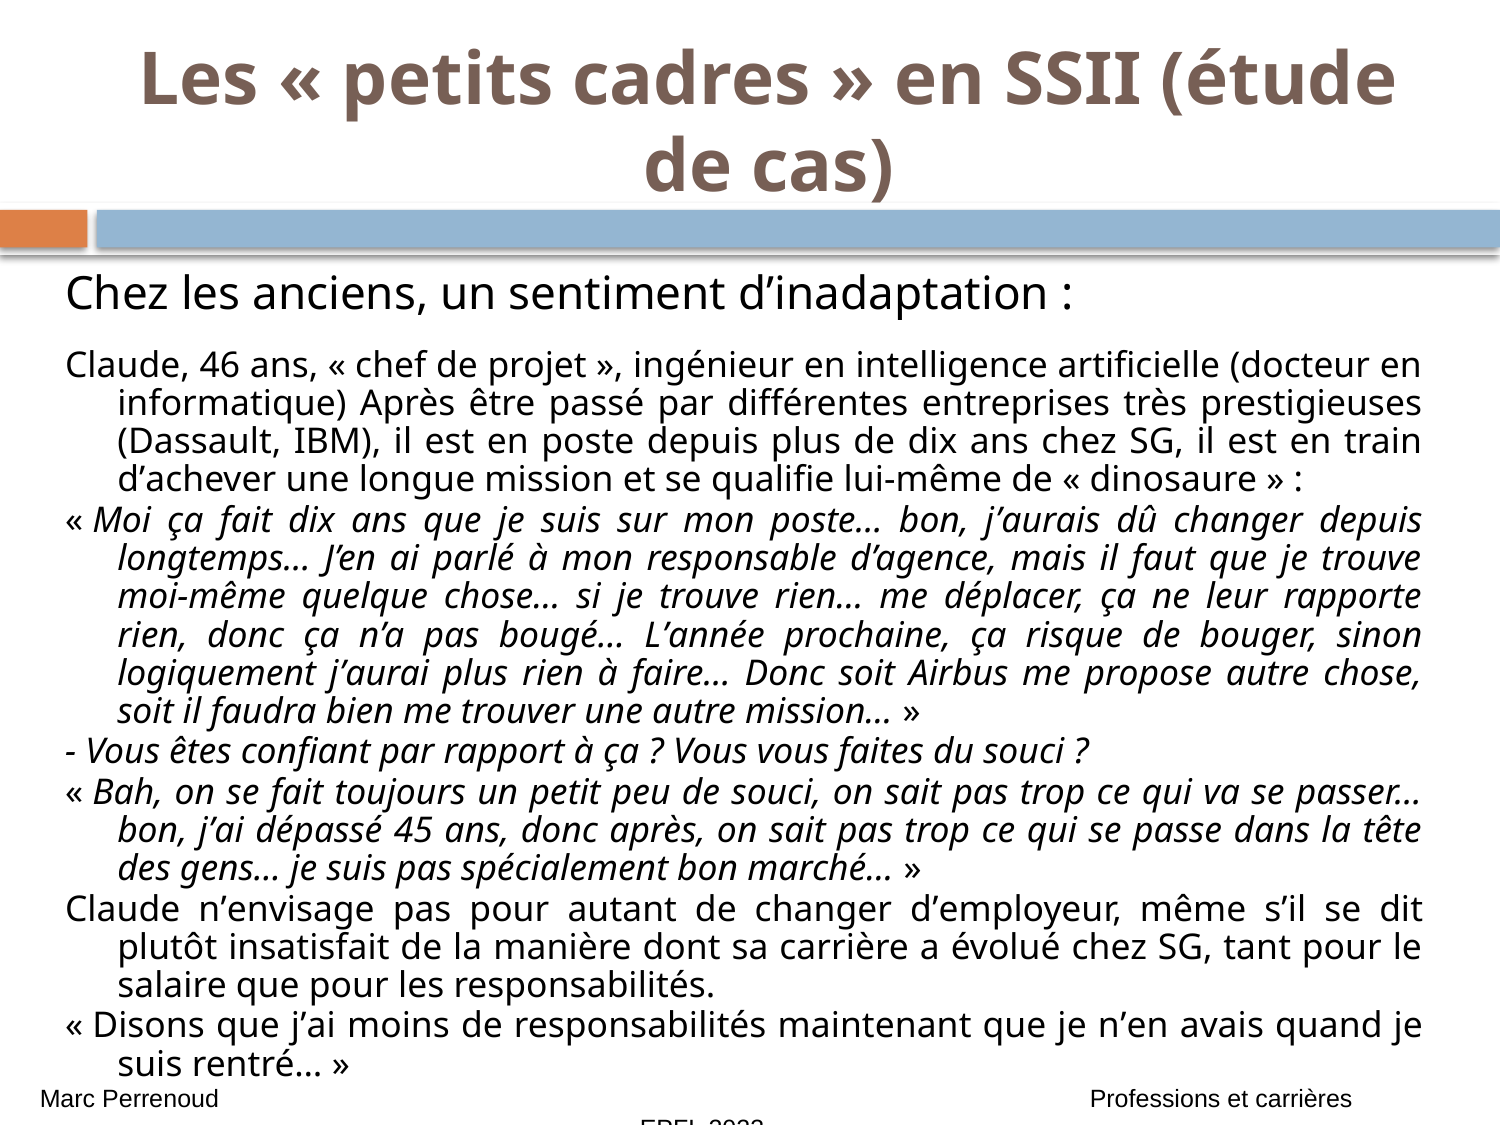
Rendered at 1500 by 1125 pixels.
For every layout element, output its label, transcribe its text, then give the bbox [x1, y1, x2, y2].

list Chez les anciens, un sentiment d’inadaptation : Claude, 46 ans, « chef de projet », ingénieur en intelligence artificielle (docteur en informatique) Après être passé par différentes entreprises très prestigieuses (Dassault, IBM), il est en poste depuis plus de dix ans chez SG, il est en train d’achever une longue mission et se qualifie lui-même de « dinosaure » : « Moi ça fait dix ans que je suis sur mon poste… bon, j’aurais dû changer depuis longtemps… J’en ai parlé à mon responsable d’agence, mais il faut que je trouve moi-même quelque chose… si je trouve rien… me déplacer, ça ne leur rapporte rien, donc ça n’a pas bougé… L’année prochaine, ça risque de bouger, sinon logiquement j’aurai plus rien à faire… Donc soit Airbus me propose autre chose, soit il faudra bien me trouver une autre mission… » - Vous êtes confiant par rapport à ça ? Vous vous faites du souci ? « Bah, on se fait toujours un petit peu de souci, on sait pas trop ce qui va se passer… bon, j’ai dépassé 45 ans, donc après, on sait pas trop ce qui se passe dans la tête des gens… je suis pas spécialement bon marché… » Claude n’envisage pas pour autant de changer d’employeur, même s’il se dit plutôt insatisfait de la manière dont sa carrière a évolué chez SG, tant pour le salaire que pour les responsabilités. « Disons que j’ai moins de responsabilités maintenant que je n’en avais quand je suis rentré… » [50, 262, 1438, 1038]
title Les « petits cadres » en SSII (étude de cas) [75, 37, 1463, 200]
text_box Marc Perrenoud Professions et carrières EPFL 2023 [24, 1074, 1475, 1125]
